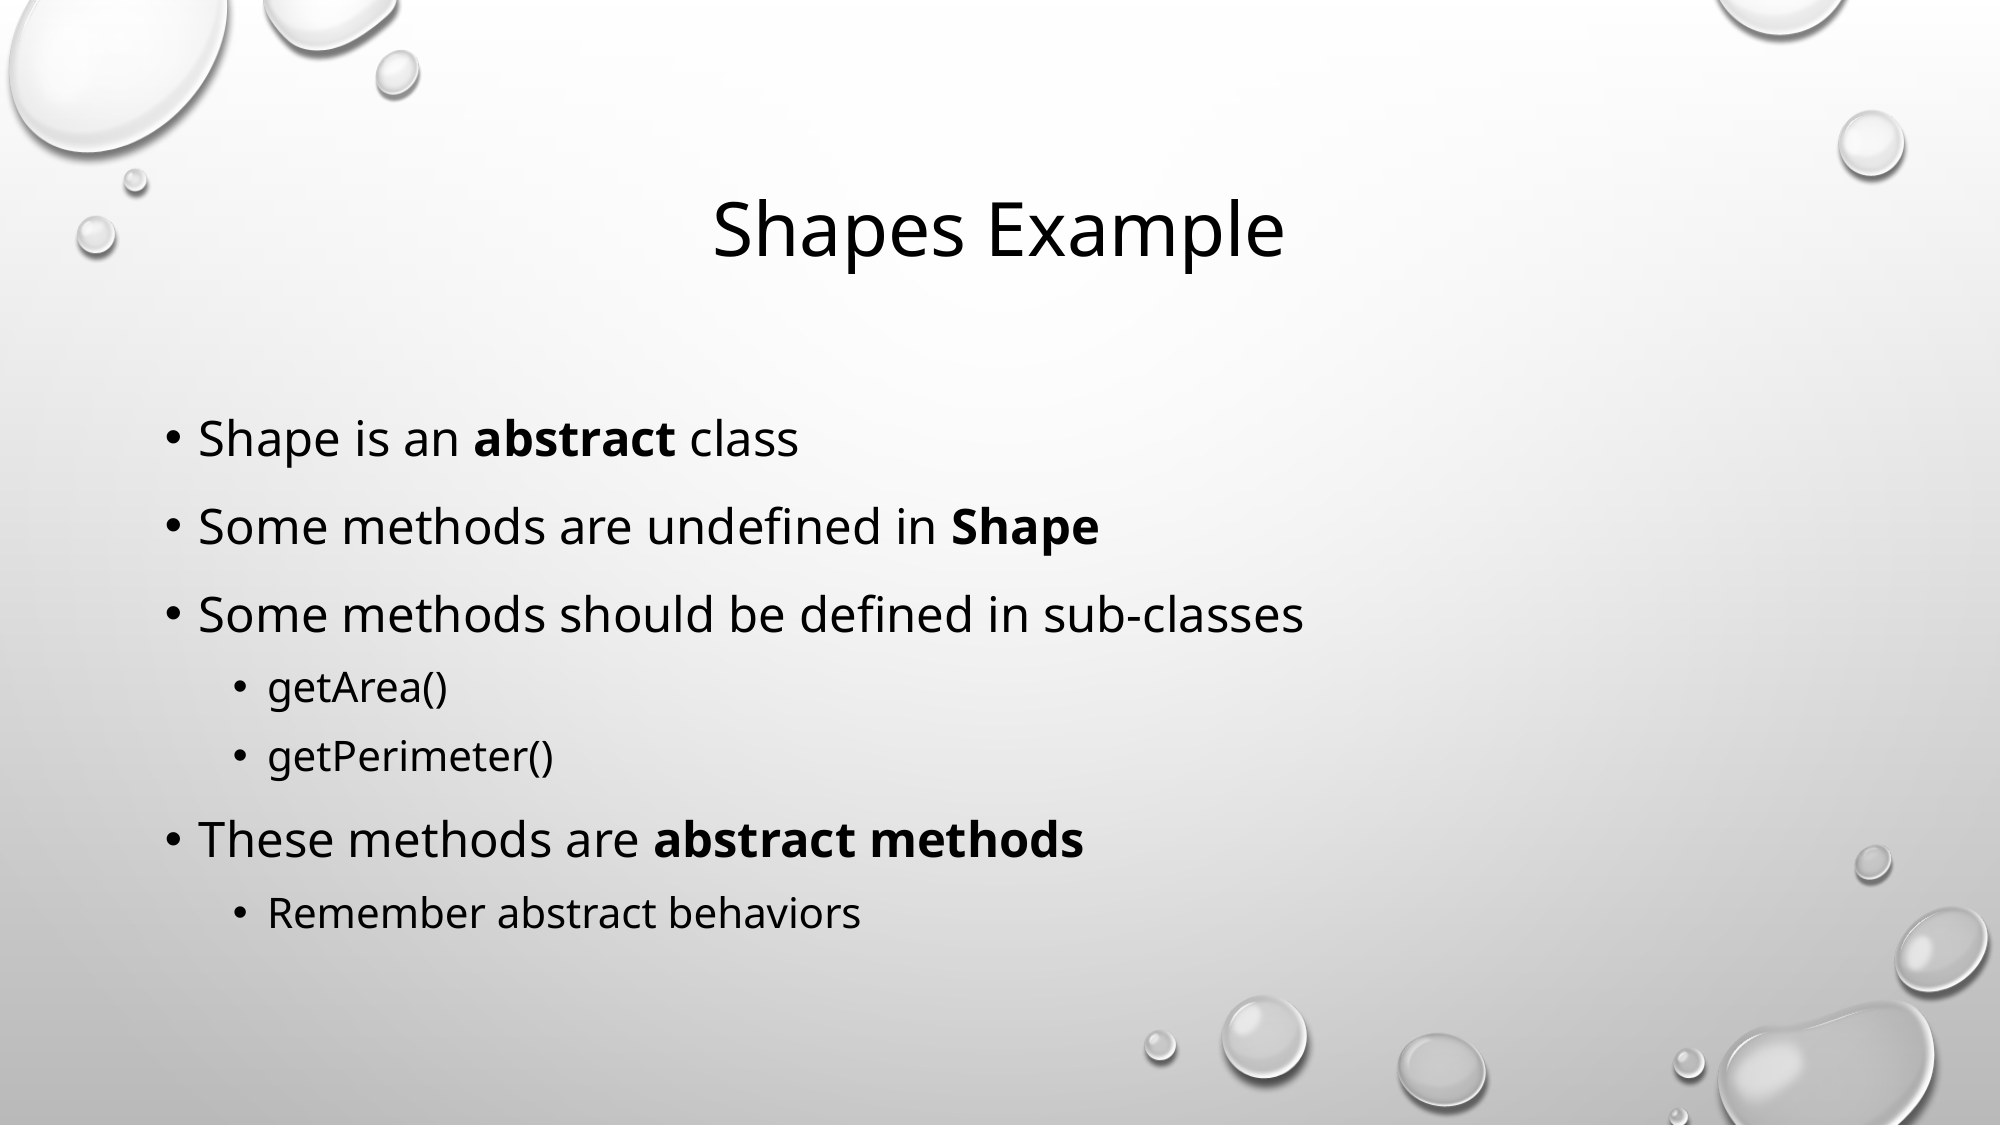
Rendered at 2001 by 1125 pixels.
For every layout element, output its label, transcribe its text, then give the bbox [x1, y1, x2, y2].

picture [0, 0, 2000, 1125]
list Shape is an abstract class Some methods are undefined in Shape Some methods should be defined in sub-classes getArea() getPerimeter() These methods are abstract methods Remember abstract behaviors [149, 388, 1850, 950]
title Shapes Example [149, 101, 1851, 364]
